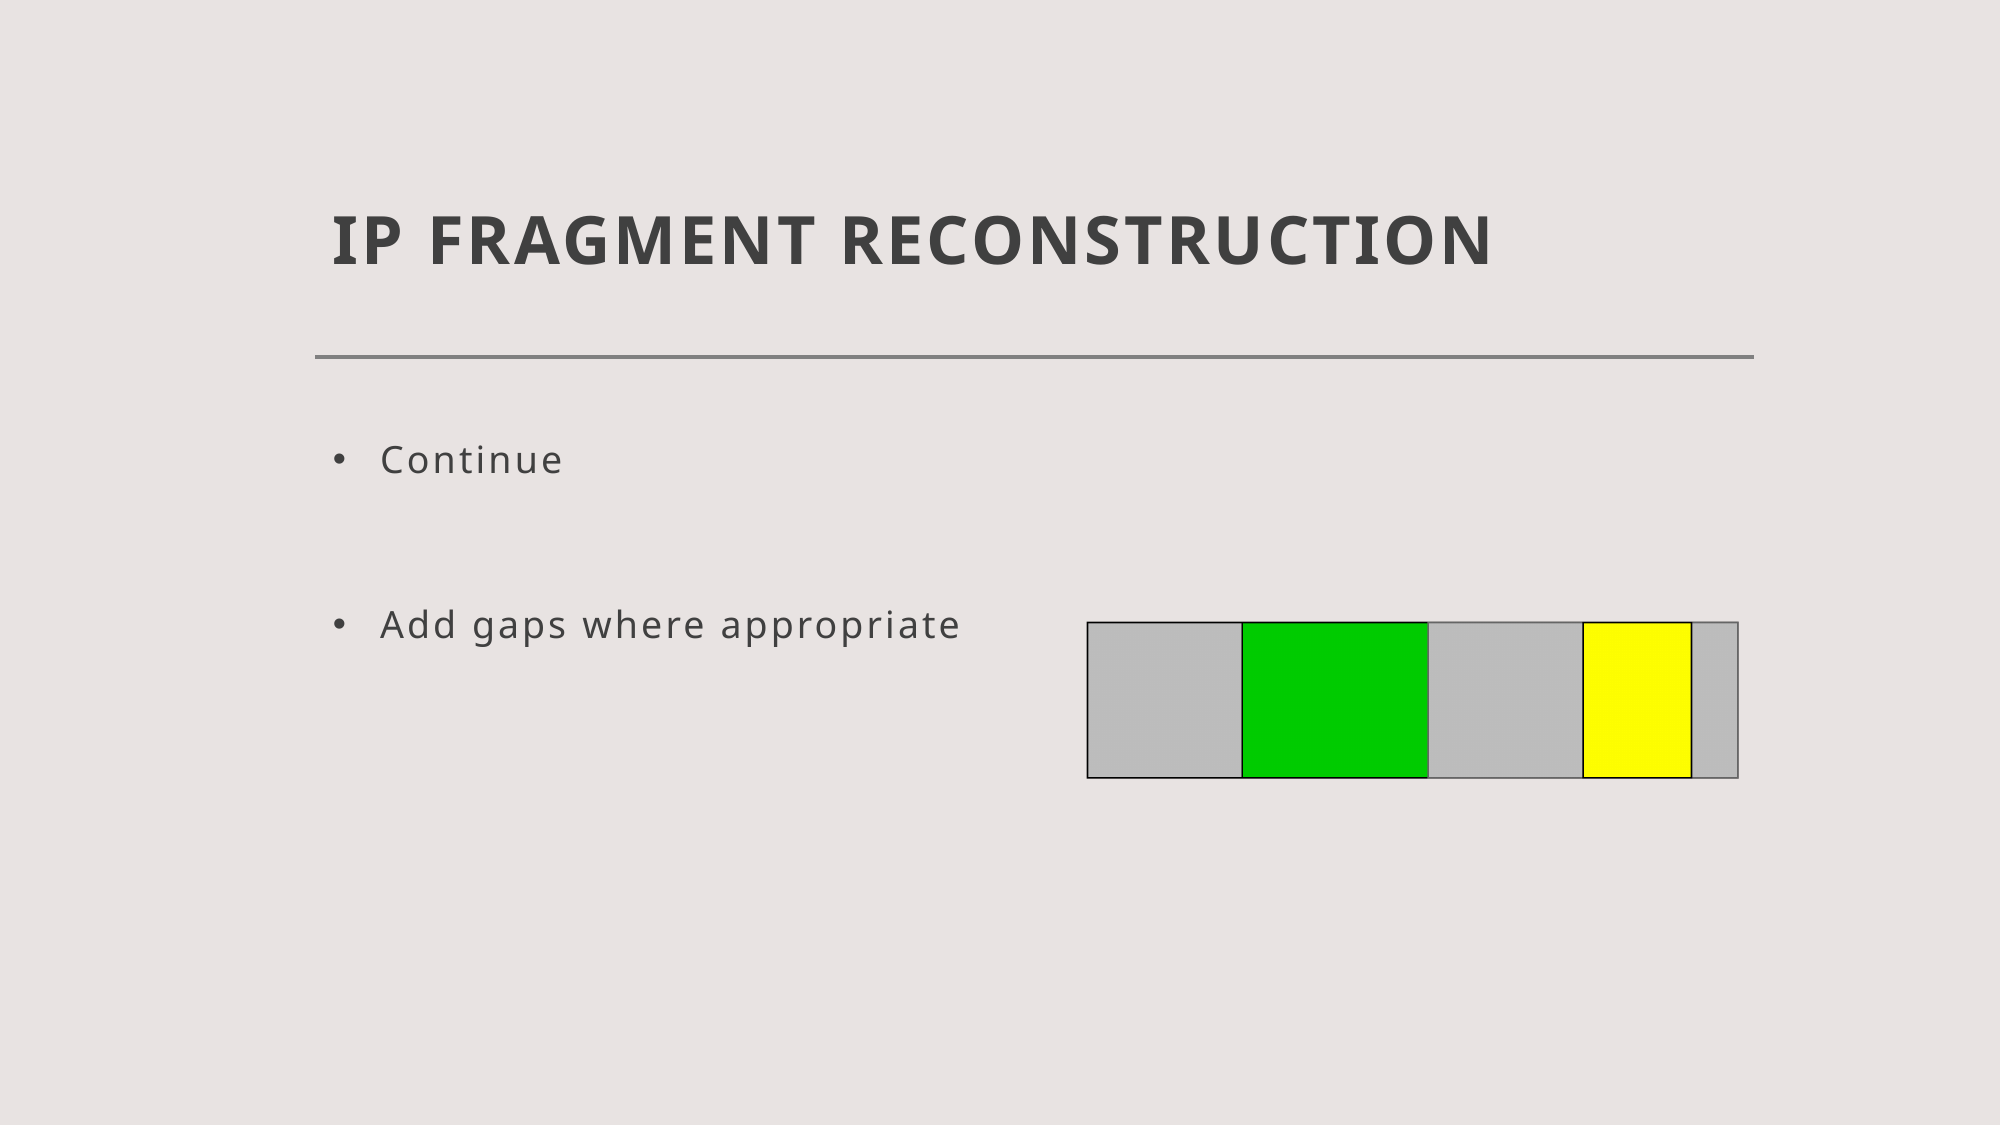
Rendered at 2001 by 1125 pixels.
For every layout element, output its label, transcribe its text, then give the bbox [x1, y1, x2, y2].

title IP FRAGMENT RECONSTRUCTION [315, 72, 1754, 294]
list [1071, 606, 1754, 794]
list Continue Add gaps where appropriate [315, 399, 998, 1000]
